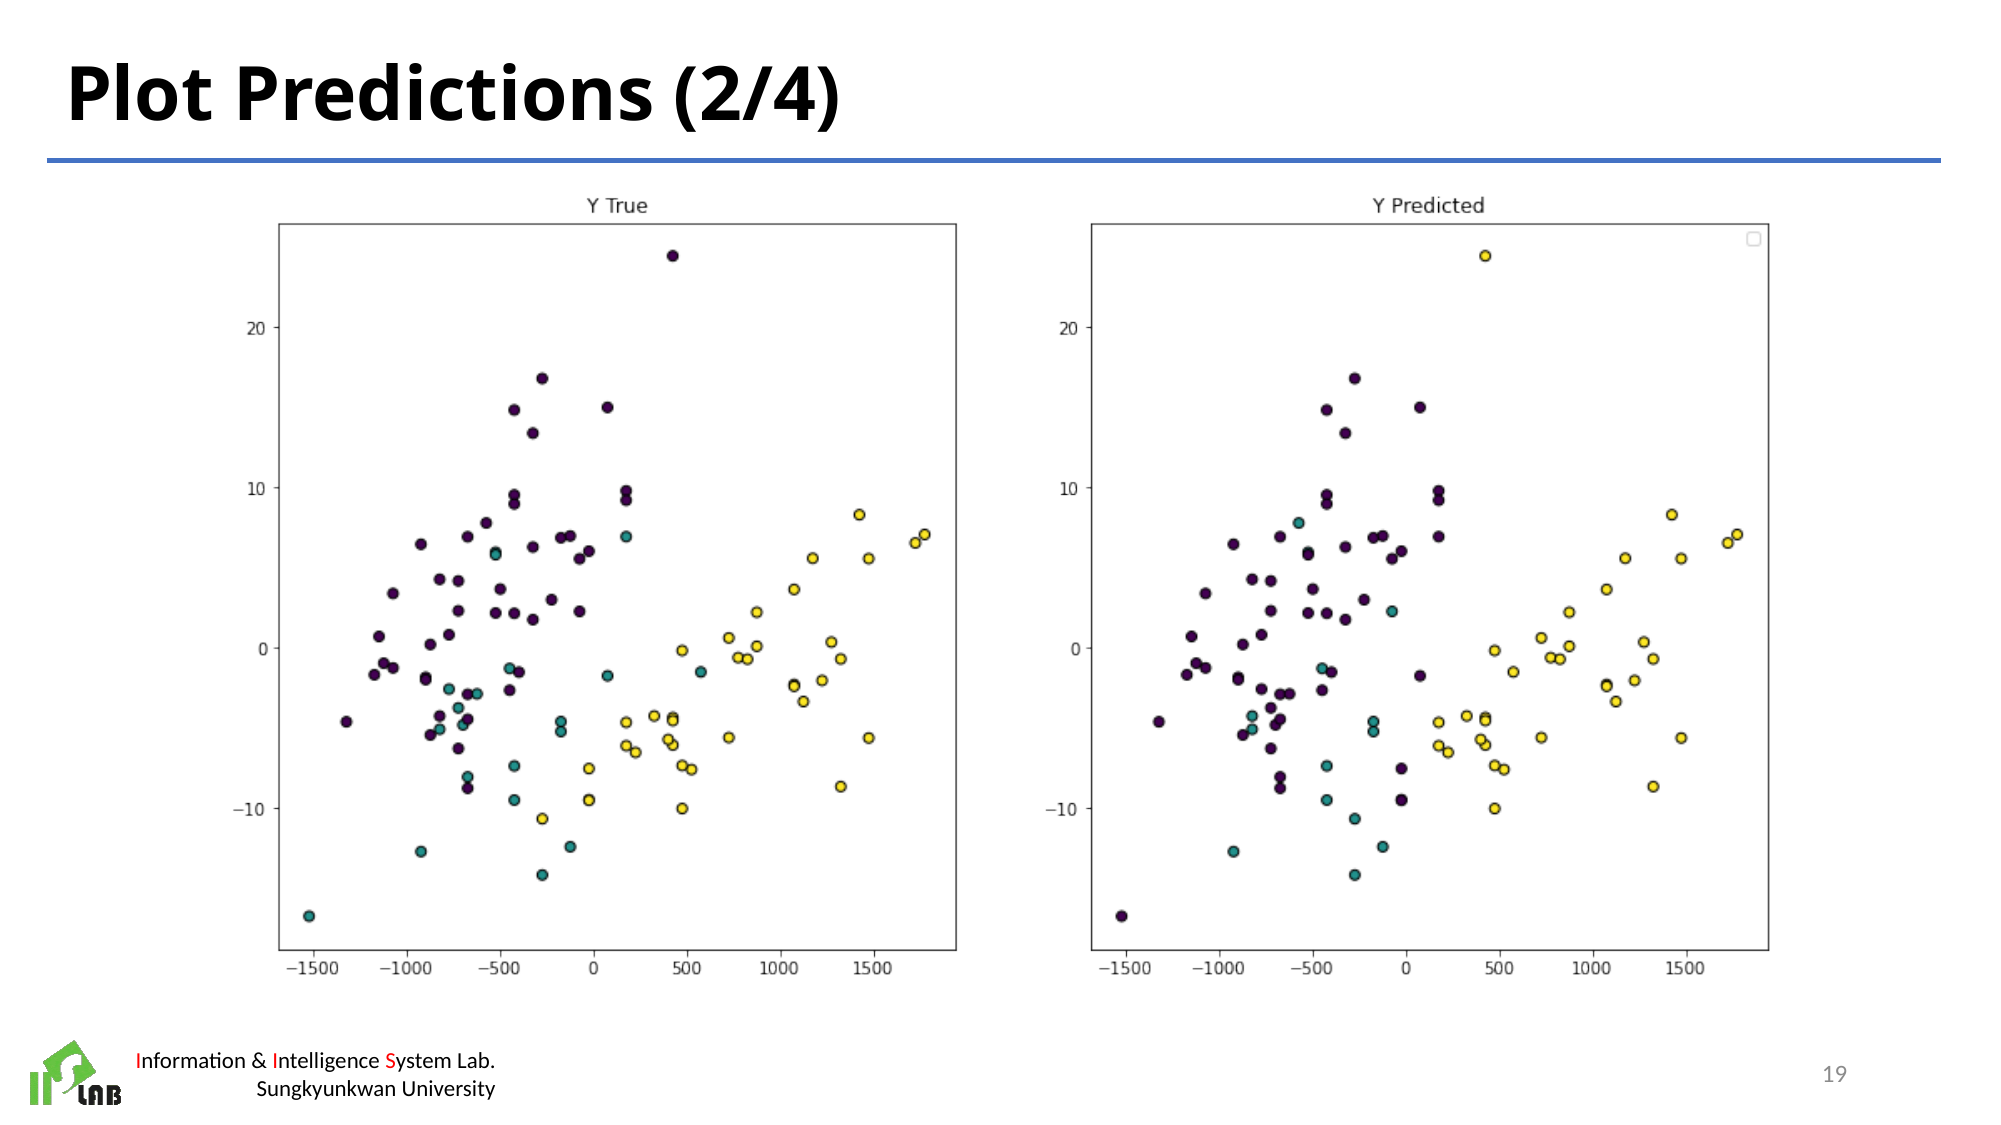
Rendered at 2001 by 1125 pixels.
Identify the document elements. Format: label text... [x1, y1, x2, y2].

picture [220, 185, 1780, 990]
slide_number 19 [1412, 1042, 1863, 1103]
title Plot Predictions (2/4) [50, 35, 1945, 158]
picture [21, 1038, 129, 1110]
